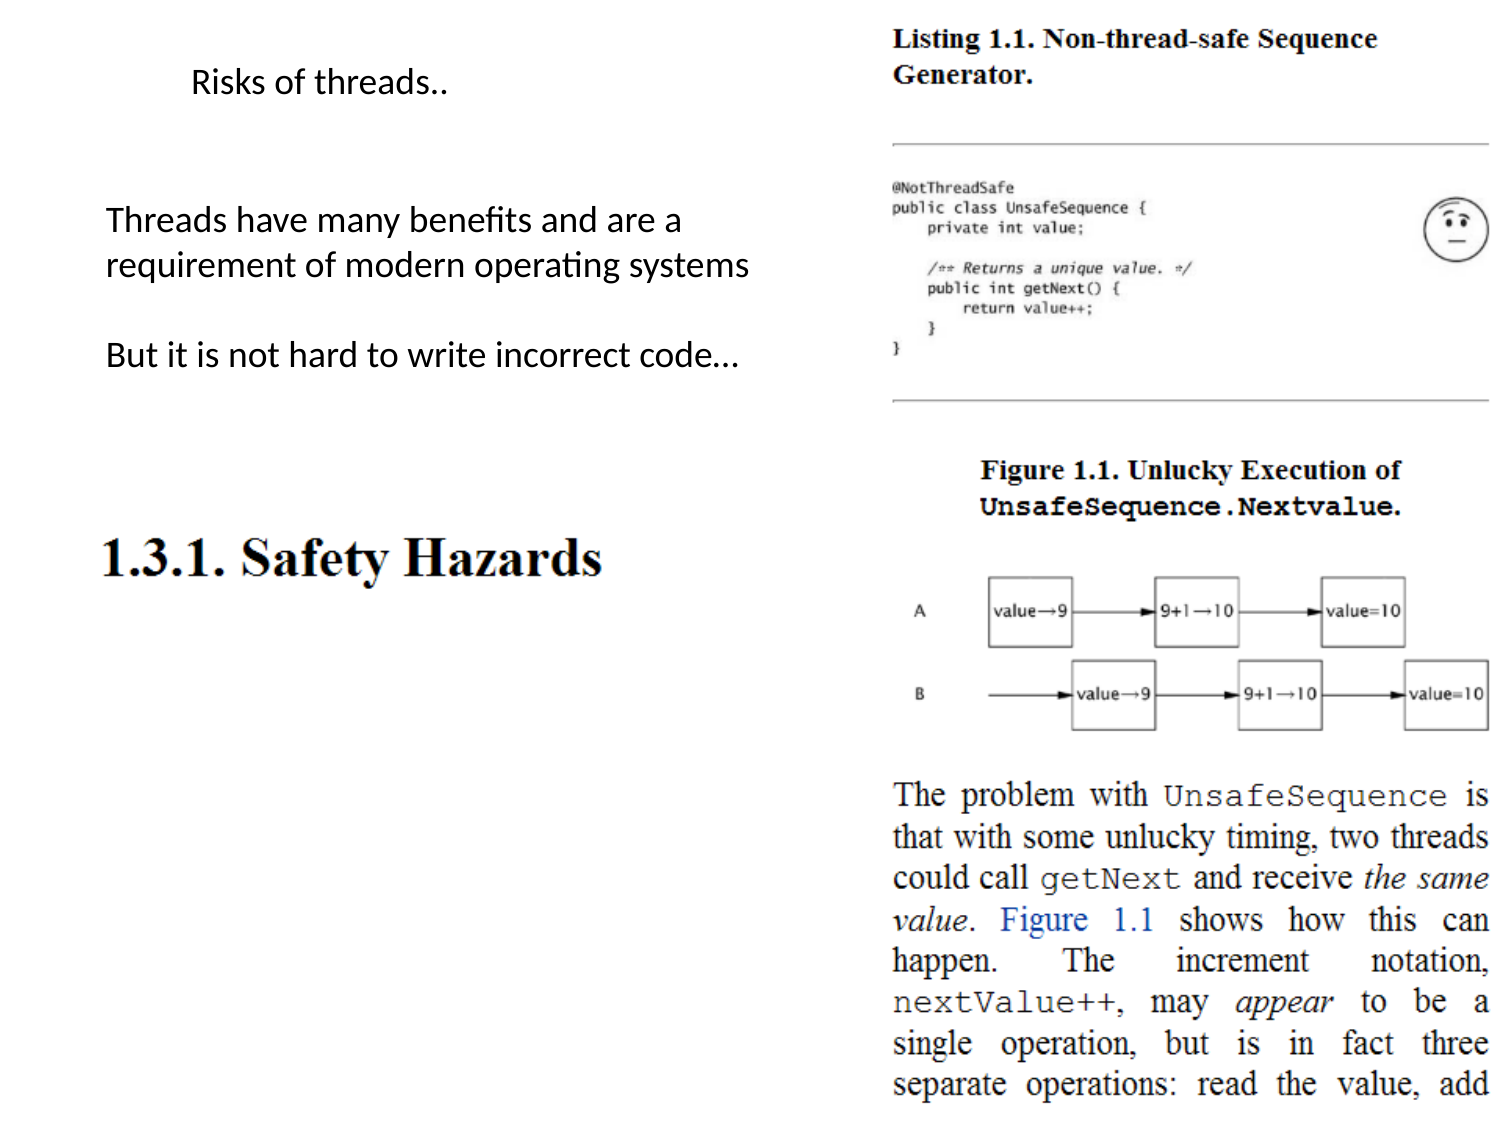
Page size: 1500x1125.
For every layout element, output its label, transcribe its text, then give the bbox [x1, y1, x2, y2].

text_box Risks of threads.. [176, 49, 465, 110]
picture [74, 510, 673, 601]
picture [849, 0, 1500, 1125]
text_box Threads have many benefits and are a requirement of modern operating systems But it is not hard to write incorrect code… [91, 187, 766, 383]
